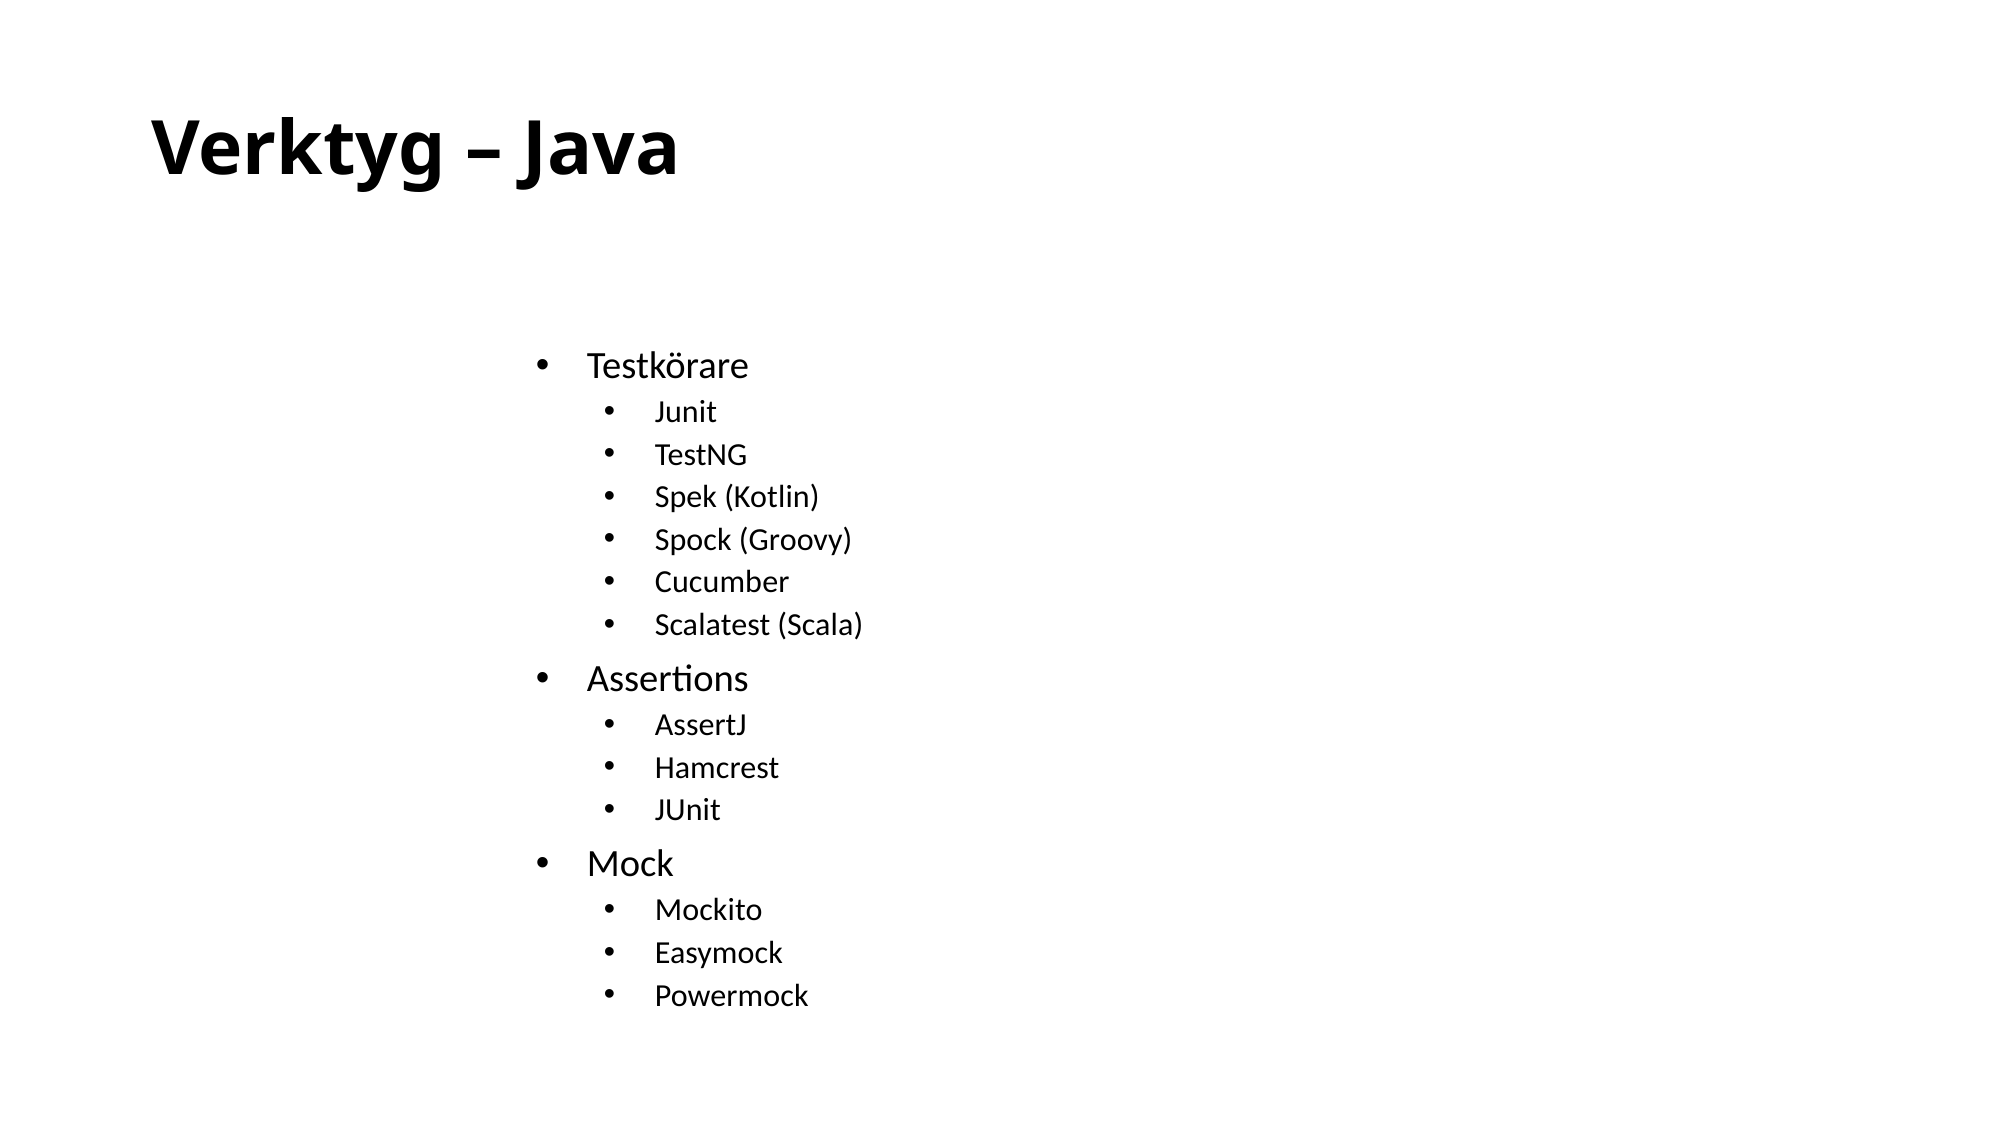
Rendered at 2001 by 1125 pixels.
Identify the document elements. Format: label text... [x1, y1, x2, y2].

title Verktyg – Java [136, 98, 897, 202]
subtitle Testkörare Junit TestNG Spek (Kotlin) Spock (Groovy) Cucumber Scalatest (Scala) Assertions AssertJ Hamcrest JUnit Mock Mockito Easymock Powermock [520, 337, 1750, 1026]
